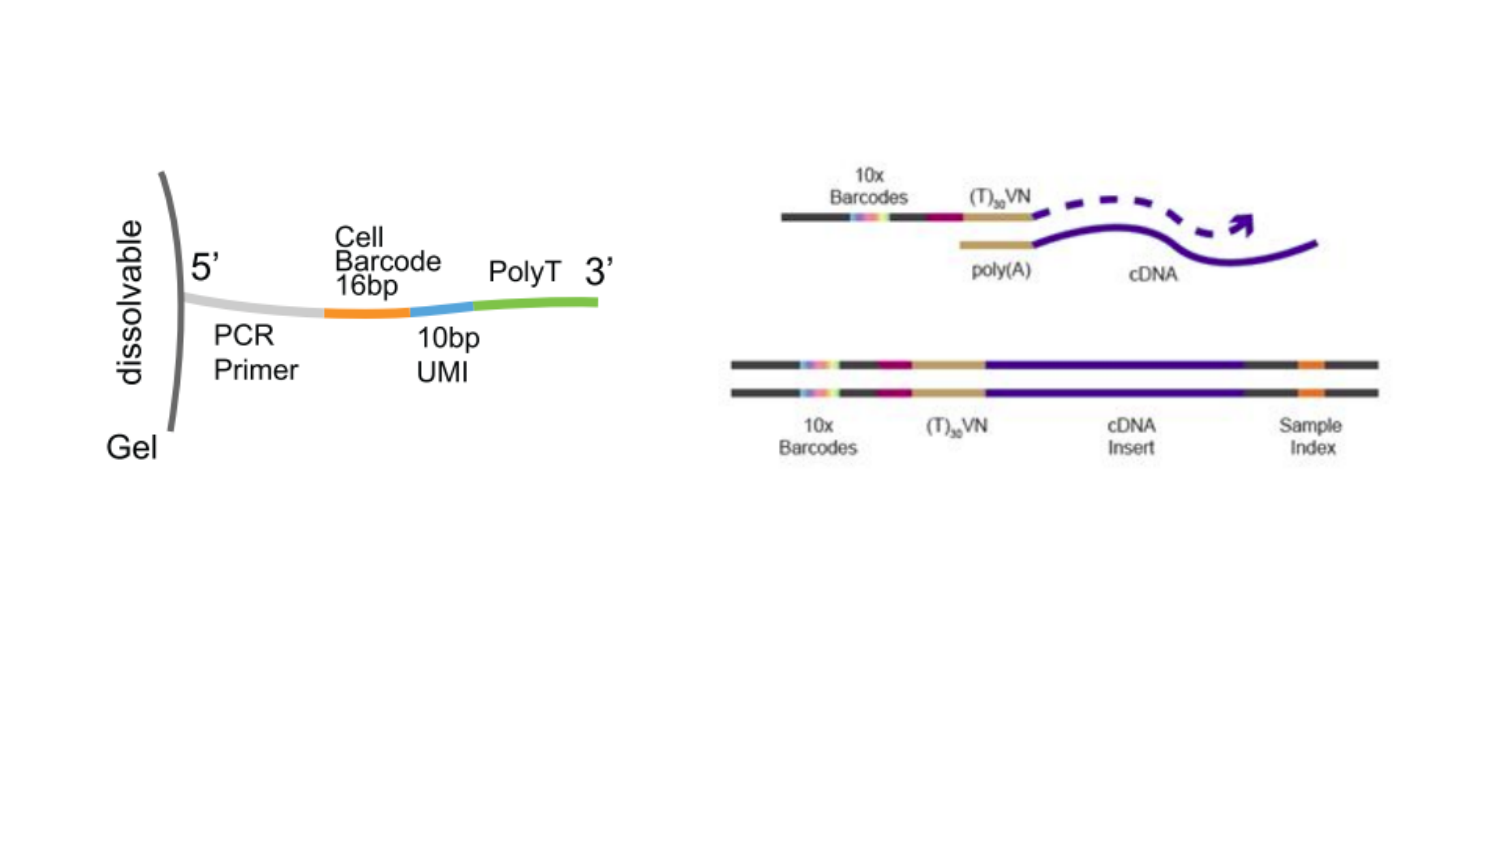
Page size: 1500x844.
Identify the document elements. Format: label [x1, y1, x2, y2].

picture [718, 155, 1426, 485]
picture [92, 121, 697, 499]
